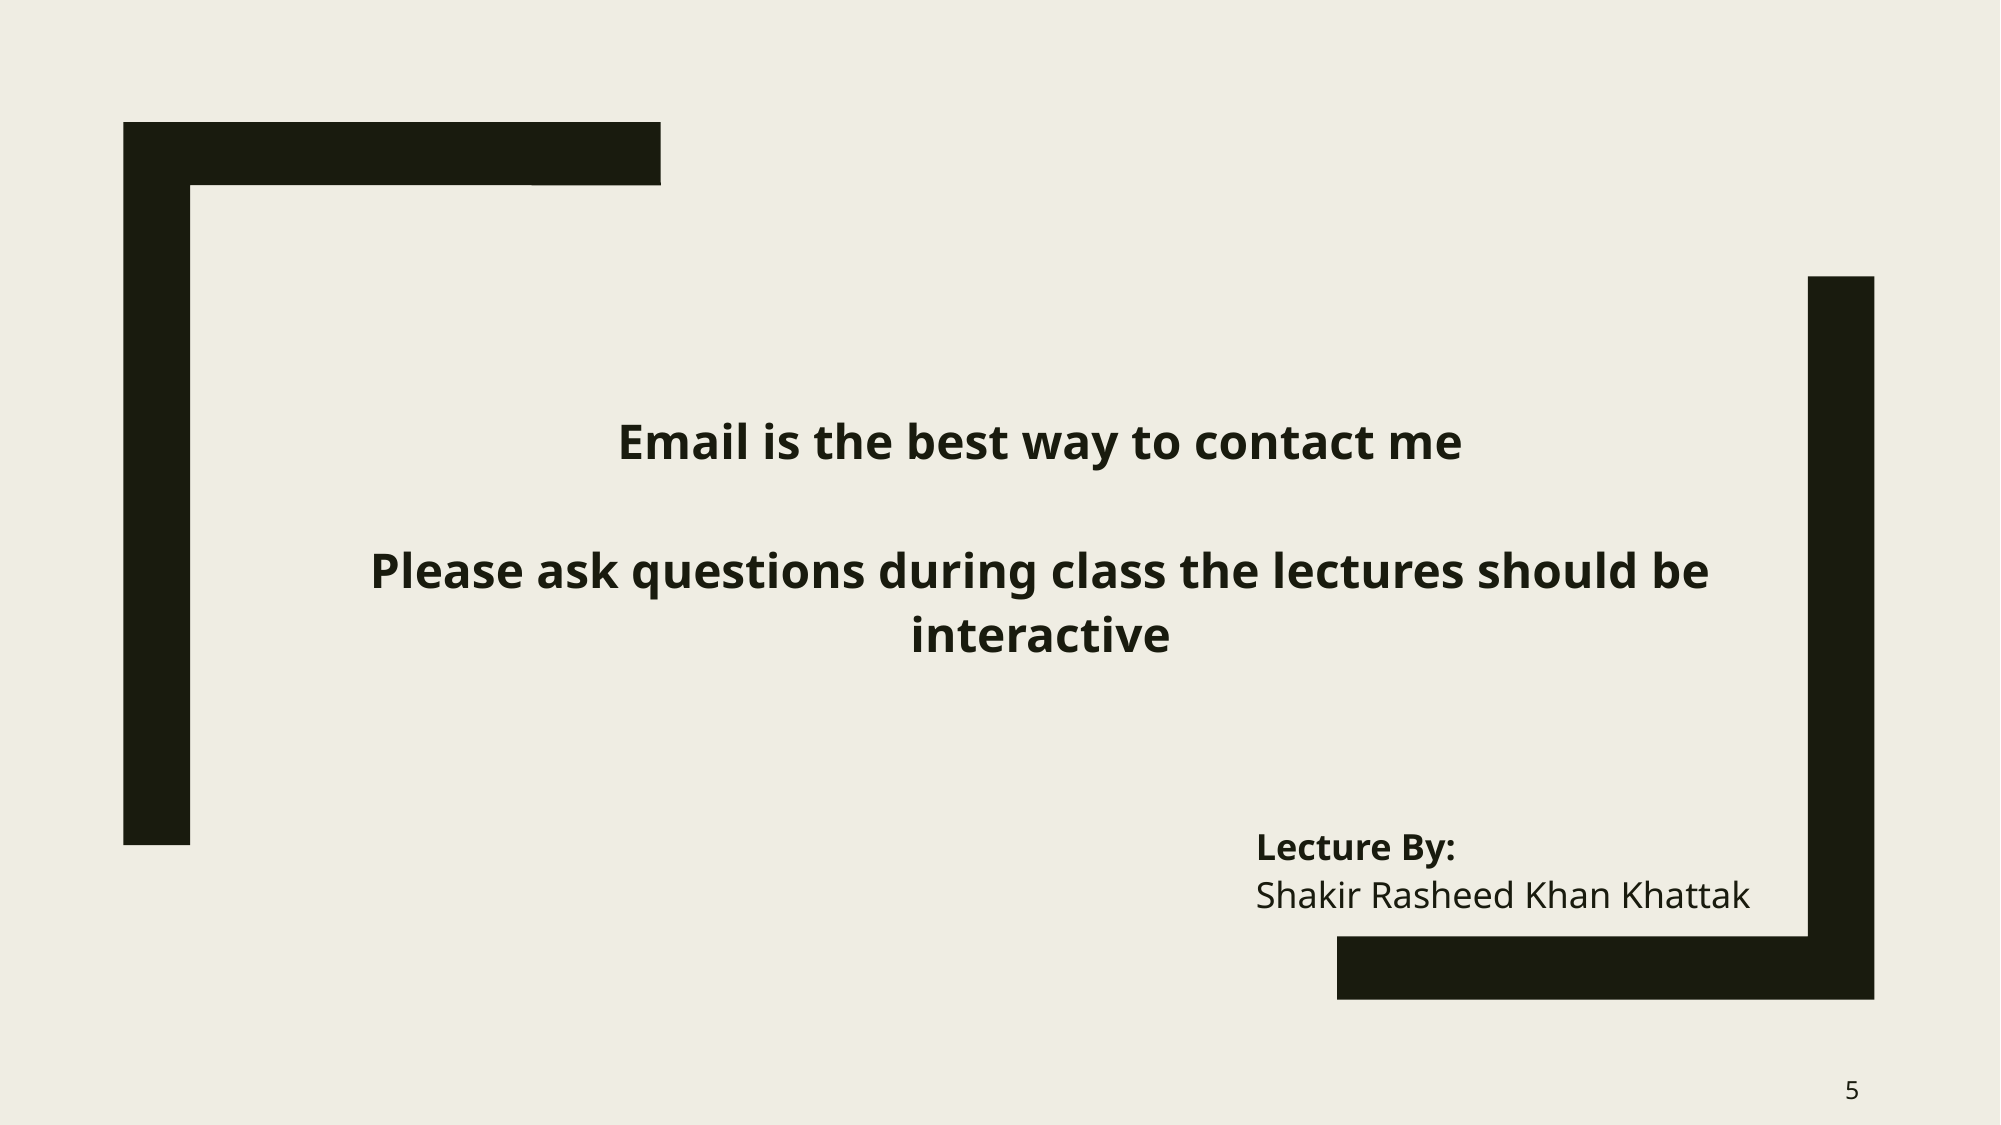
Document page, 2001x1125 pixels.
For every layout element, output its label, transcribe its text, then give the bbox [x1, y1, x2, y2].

text_box Lecture By: Shakir Rasheed Khan Khattak [1240, 811, 1771, 930]
subtitle Email is the best way to contact me Please ask questions during class the lectures should be interactive [311, 210, 1771, 733]
slide_number 5 [1612, 1058, 1875, 1125]
